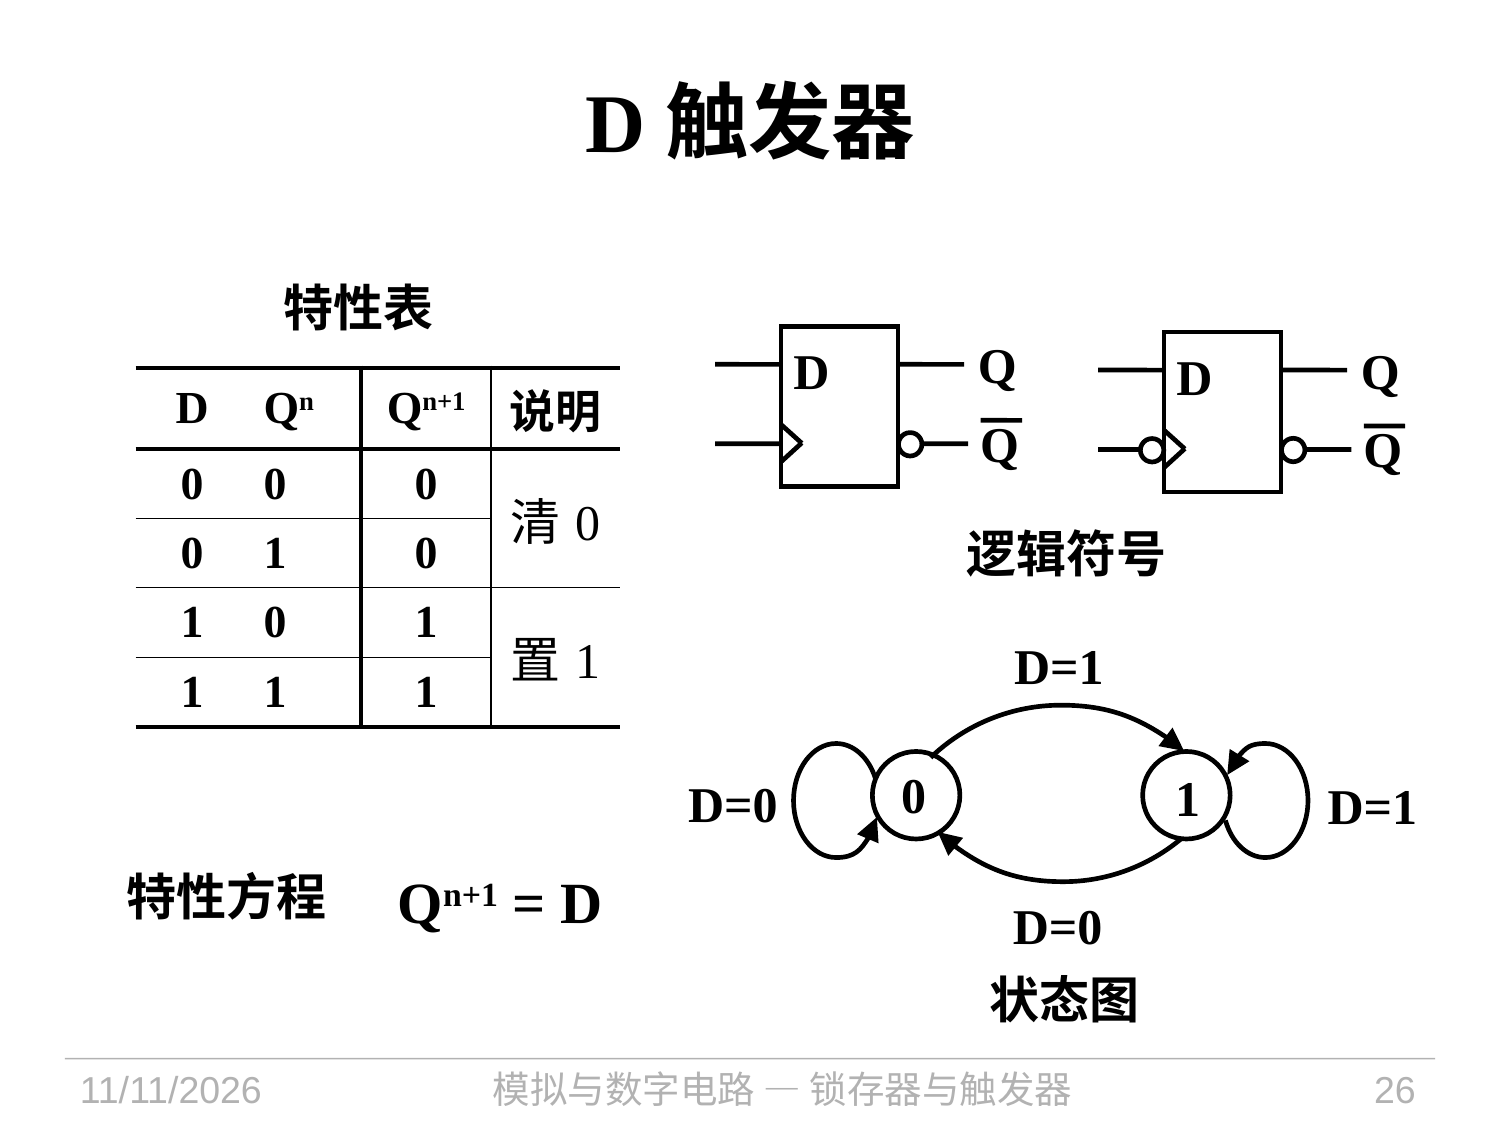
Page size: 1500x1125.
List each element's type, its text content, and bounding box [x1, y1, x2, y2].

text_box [872, 751, 1231, 840]
title D触发器 [75, 24, 1425, 213]
text_box [1072, 849, 1168, 882]
text_box D=1 [999, 627, 1119, 702]
text_box [793, 743, 867, 858]
table_cell 1 [249, 519, 359, 587]
text_box 特性方程 [112, 857, 361, 935]
text_box D=0 [673, 765, 793, 841]
slide_number 26 [1230, 1058, 1431, 1125]
table_cell 1 [363, 658, 490, 725]
table_cell 0 [249, 588, 359, 657]
table_header 说明 [492, 370, 620, 447]
text_box D=0 [998, 887, 1144, 960]
text_box [1018, 849, 1100, 887]
footer 模拟与数字电路 — 锁存器与触发器 [359, 1058, 1205, 1125]
table_cell 1 [136, 658, 249, 725]
table_cell 0 [363, 451, 490, 518]
text_box Qn+1 = D [383, 858, 632, 943]
text_box [1235, 743, 1309, 858]
text_box 逻辑符号 [927, 515, 1206, 591]
table_cell 1 [249, 658, 359, 725]
table_cell 置1 [492, 588, 620, 725]
table_header Qn [249, 370, 359, 447]
table_cell 0 [363, 519, 490, 587]
table_cell 0 [136, 519, 249, 587]
table_cell 清0 [492, 451, 620, 587]
text_box [940, 705, 1184, 749]
table_header D [136, 370, 249, 447]
table_cell 0 [136, 451, 249, 518]
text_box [714, 325, 1035, 487]
text_box D=1 [1312, 767, 1432, 843]
table_cell 1 [136, 588, 249, 657]
text_box [958, 849, 1049, 882]
text_box 特性表 [253, 268, 463, 344]
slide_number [64, 1058, 348, 1125]
table_header Qn+1 [363, 370, 490, 447]
table_cell 1 [363, 588, 490, 657]
text_box 状态图 [974, 960, 1155, 1036]
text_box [1097, 331, 1418, 493]
table_cell 0 [249, 451, 359, 518]
